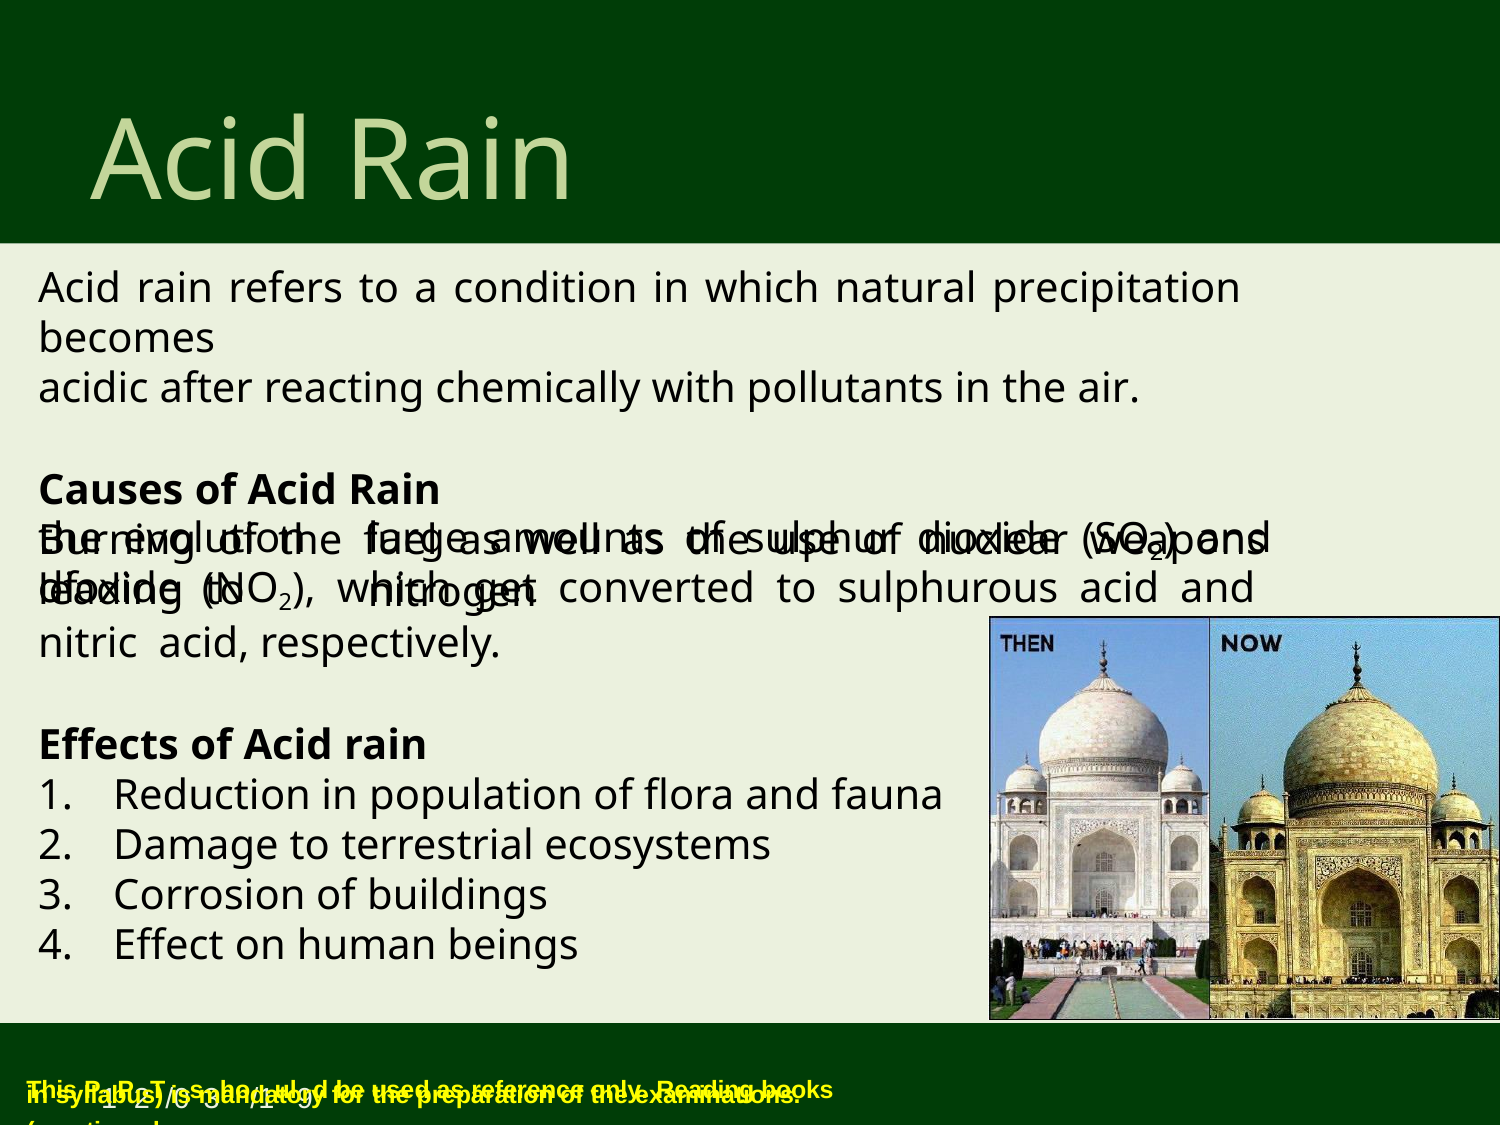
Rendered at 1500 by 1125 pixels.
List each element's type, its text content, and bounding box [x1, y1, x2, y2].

text_box in syllabus) is mandatory for the preparation of the examinations. [24, 1078, 808, 1109]
text_box the evolution of [36, 510, 339, 560]
text_box Acid rain refers to a condition in which natural precipitation becomes acidic after reacting chemically with pollutants in the air. Causes of Acid Rain Burning of the fuel as well as the use of nuclear weapons leading to [36, 260, 1371, 560]
text_box dioxide (NO2), which get converted to sulphurous acid and nitric acid, respectively. Effects of Acid rain Reduction in population of flora and fauna Damage to terrestrial ecosystems Corrosion of buildings Effect on human beings [36, 560, 1371, 968]
text_box large amounts of sulphur dioxide (SO2) and nitrogen [365, 510, 1371, 560]
title Acid Rain [71, 0, 1429, 276]
text_box This P1P2T/0s3ho/1ul9d be used as reference only. Reading books (mentioned [24, 1048, 872, 1125]
text_box [988, 616, 1500, 1020]
